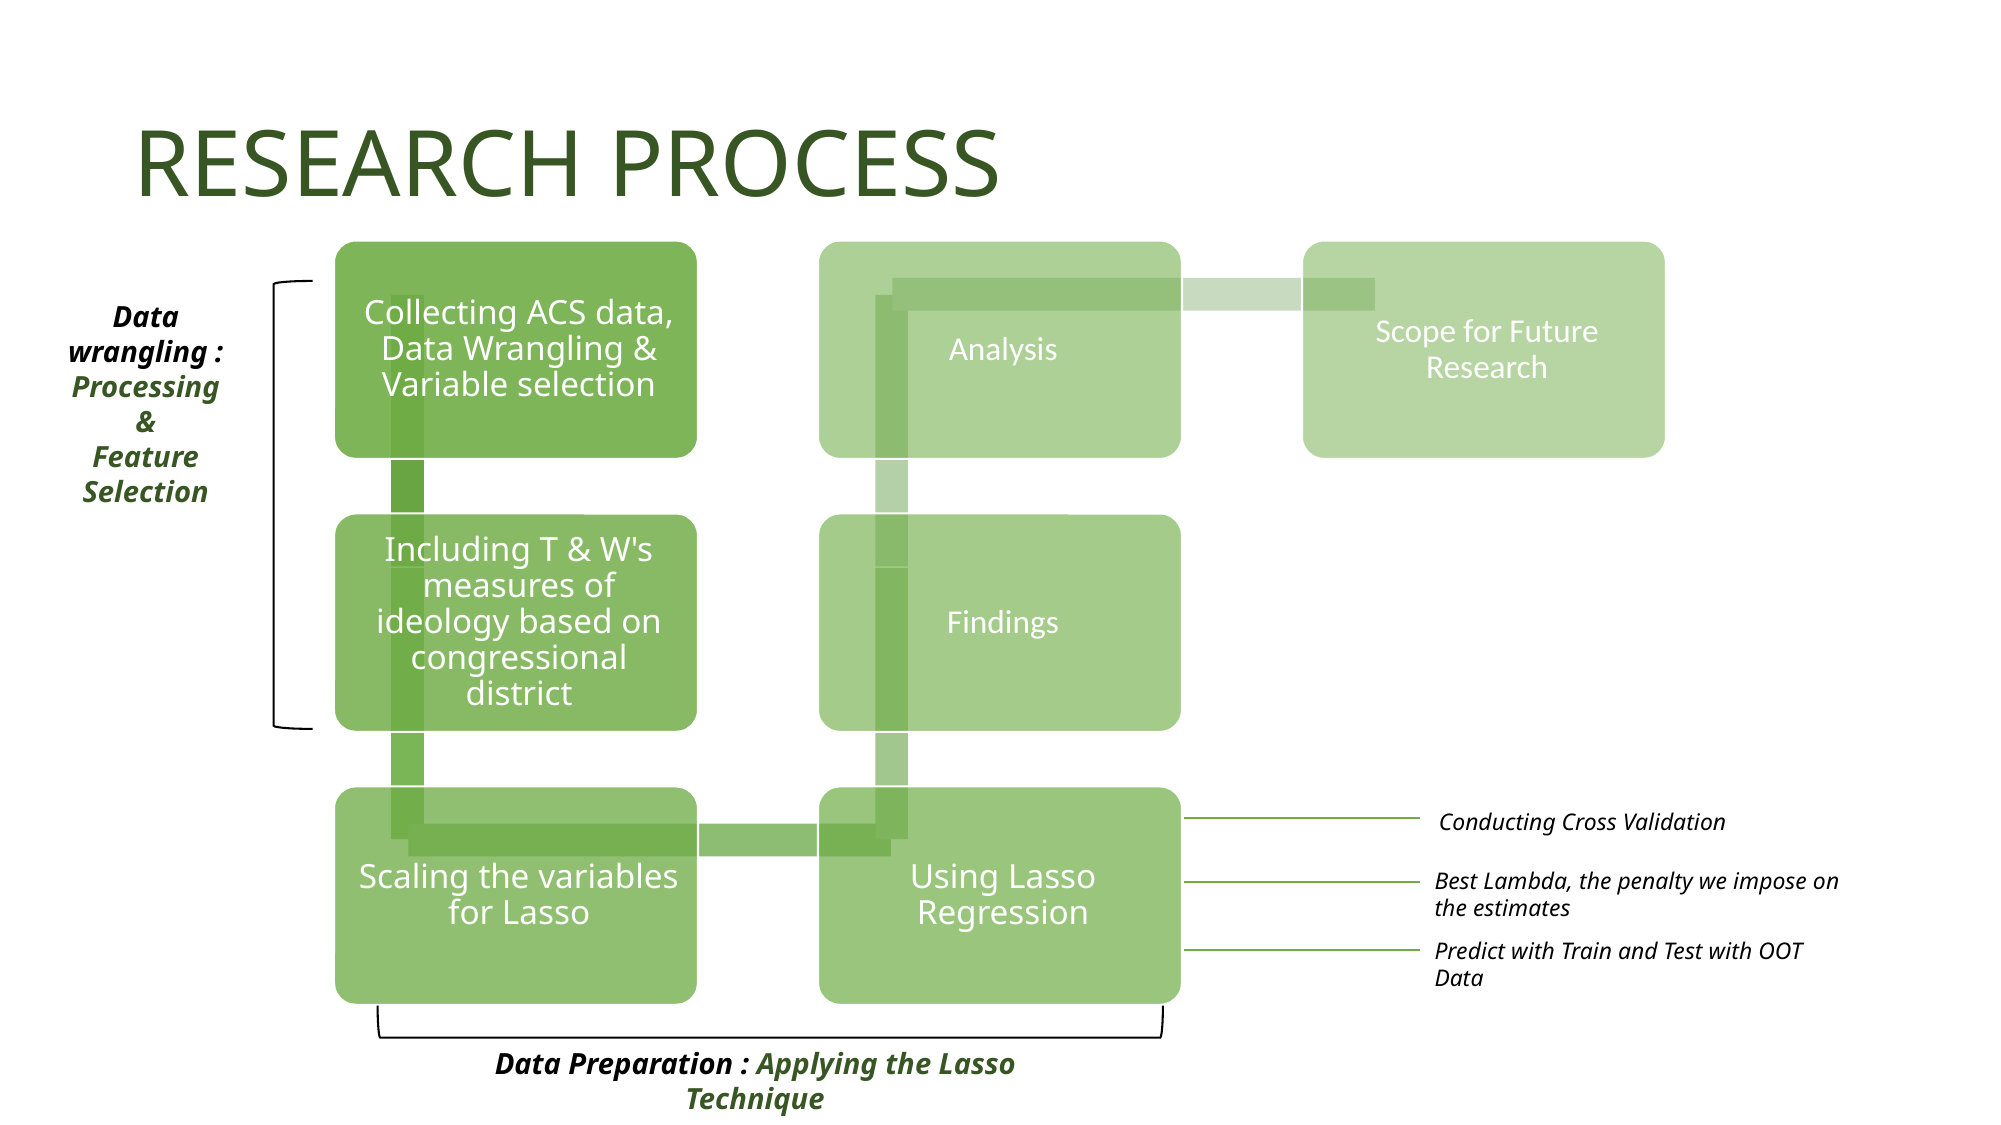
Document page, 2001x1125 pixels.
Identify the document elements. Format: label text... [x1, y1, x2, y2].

text_box Data Preparation : Applying the Lasso Technique [450, 1068, 1061, 1123]
text_box Predict with Train and Test with OOT Data [1667, 929, 1869, 999]
text_box Best Lambda, the penalty we impose on the estimates [1667, 858, 1869, 929]
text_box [333, 178, 1667, 1068]
title RESEARCH PROCESS [118, 57, 1844, 276]
text_box [272, 279, 313, 730]
text_box Data wrangling : Processing & Feature Selection [42, 290, 249, 516]
text_box Conducting Cross Validation [1667, 800, 1807, 843]
